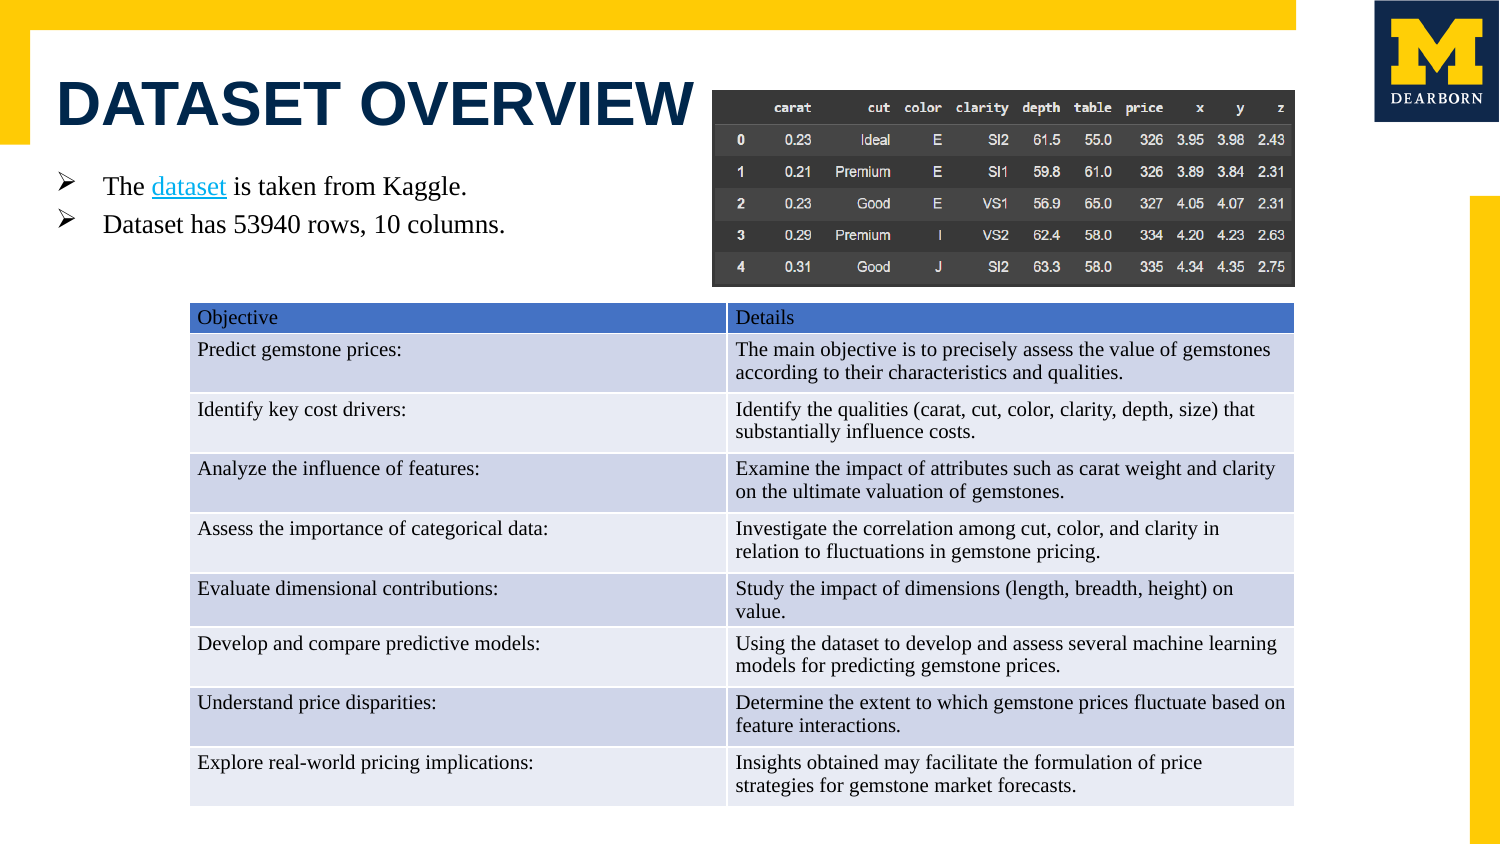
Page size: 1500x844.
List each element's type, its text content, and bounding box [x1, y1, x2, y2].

picture [1373, 0, 1500, 123]
table_cell Understand price disparities: [190, 688, 726, 746]
table_cell Using the dataset to develop and assess several machine learning models for predicting gemstone prices. [728, 628, 1294, 686]
table_header Objective [190, 303, 726, 333]
table_cell Determine the extent to which gemstone prices fluctuate based on feature interactions. [728, 688, 1294, 746]
table_cell Explore real-world pricing implications: [190, 748, 726, 806]
table_cell Examine the impact of attributes such as carat weight and clarity on the ultimate valuation of gemstones. [728, 454, 1294, 512]
table_cell Develop and compare predictive models: [190, 628, 726, 686]
table_cell Assess the importance of categorical data: [190, 514, 726, 572]
table_cell Evaluate dimensional contributions: [190, 574, 726, 626]
table_cell The main objective is to precisely assess the value of gemstones according to their characteristics and qualities. [728, 334, 1294, 392]
table_cell Identify the qualities (carat, cut, color, clarity, depth, size) that substantially influence costs. [728, 394, 1294, 452]
table_cell Predict gemstone prices: [190, 334, 726, 392]
table_cell Analyze the influence of features: [190, 454, 726, 512]
table_cell Investigate the correlation among cut, color, and clarity in relation to fluctuations in gemstone pricing. [728, 514, 1294, 572]
table_cell Study the impact of dimensions (length, breadth, height) on value. [728, 574, 1294, 626]
table_cell Identify key cost drivers: [190, 394, 726, 452]
picture [711, 89, 1295, 287]
table_header Details [728, 303, 1294, 333]
title DATASET OVERVIEW [44, 51, 1456, 158]
table_cell Insights obtained may facilitate the formulation of price strategies for gemstone market forecasts. [728, 748, 1294, 806]
list The dataset is taken from Kaggle. Dataset has 53940 rows, 10 columns. [44, 158, 1456, 690]
